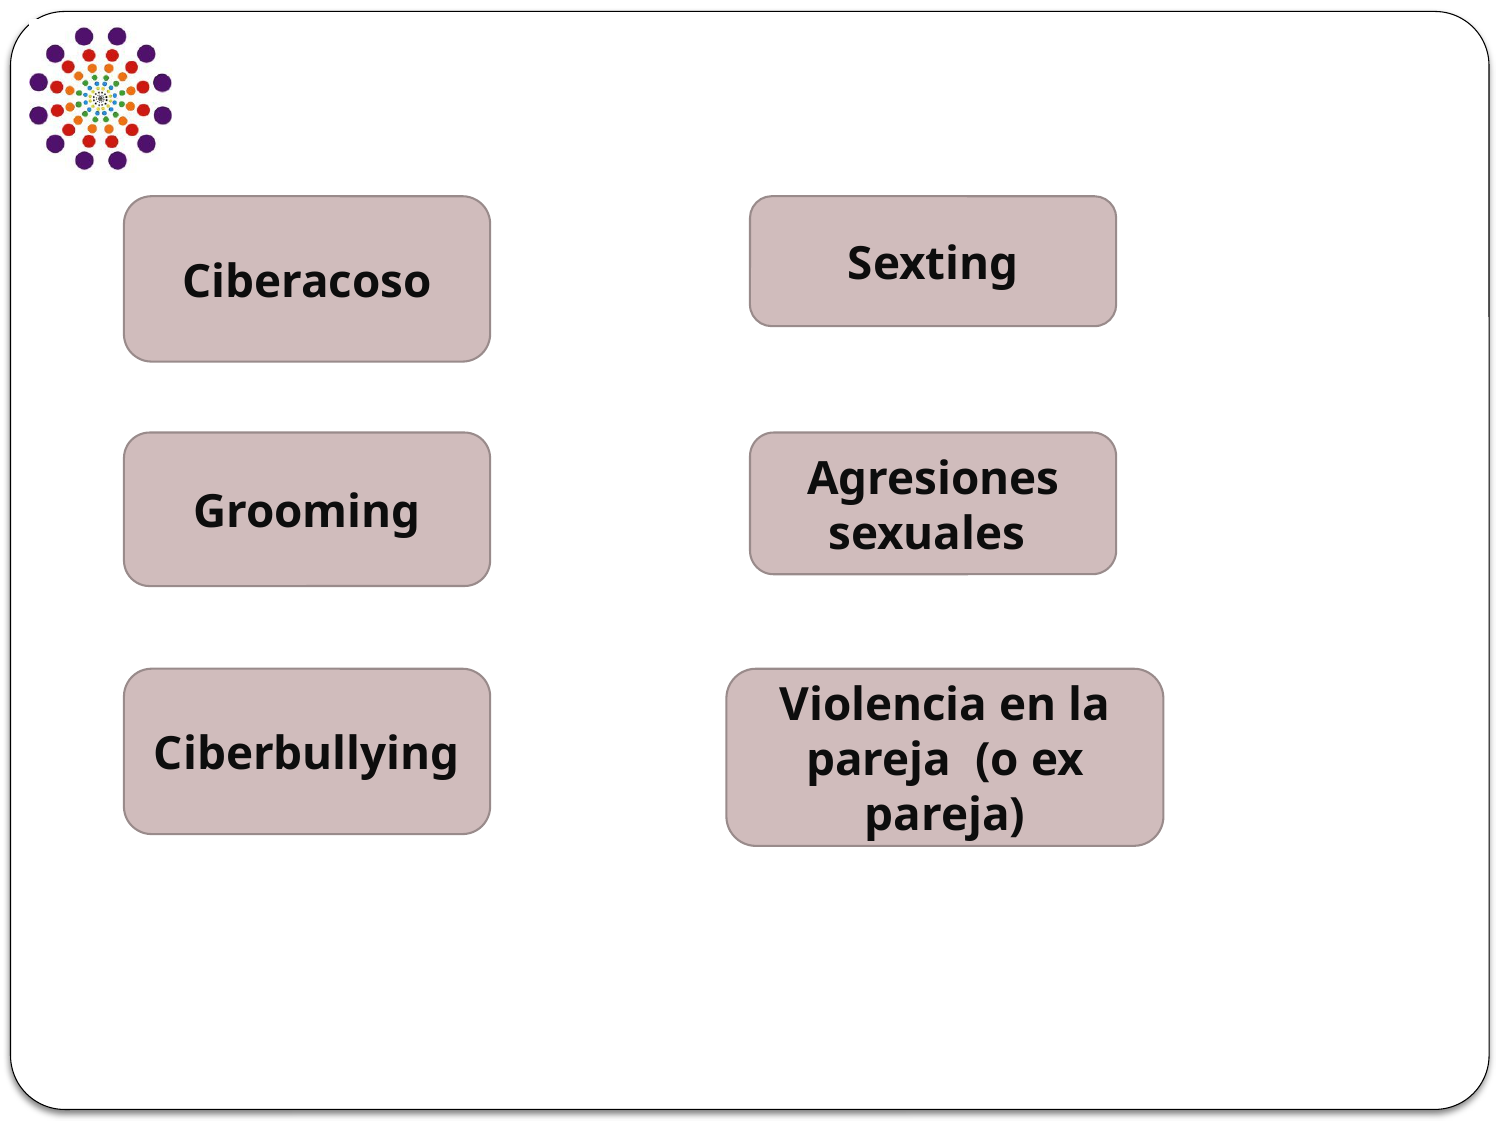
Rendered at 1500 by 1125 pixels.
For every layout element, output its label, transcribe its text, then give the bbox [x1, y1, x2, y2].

text_box Agresiones sexuales [748, 431, 1118, 576]
text_box Grooming [122, 431, 492, 588]
text_box Ciberacoso [122, 195, 492, 363]
text_box Ciberbullying [122, 667, 492, 836]
text_box Sexting [748, 195, 1118, 328]
picture [29, 18, 172, 173]
text_box Violencia en la pareja (o ex pareja) [725, 667, 1165, 847]
